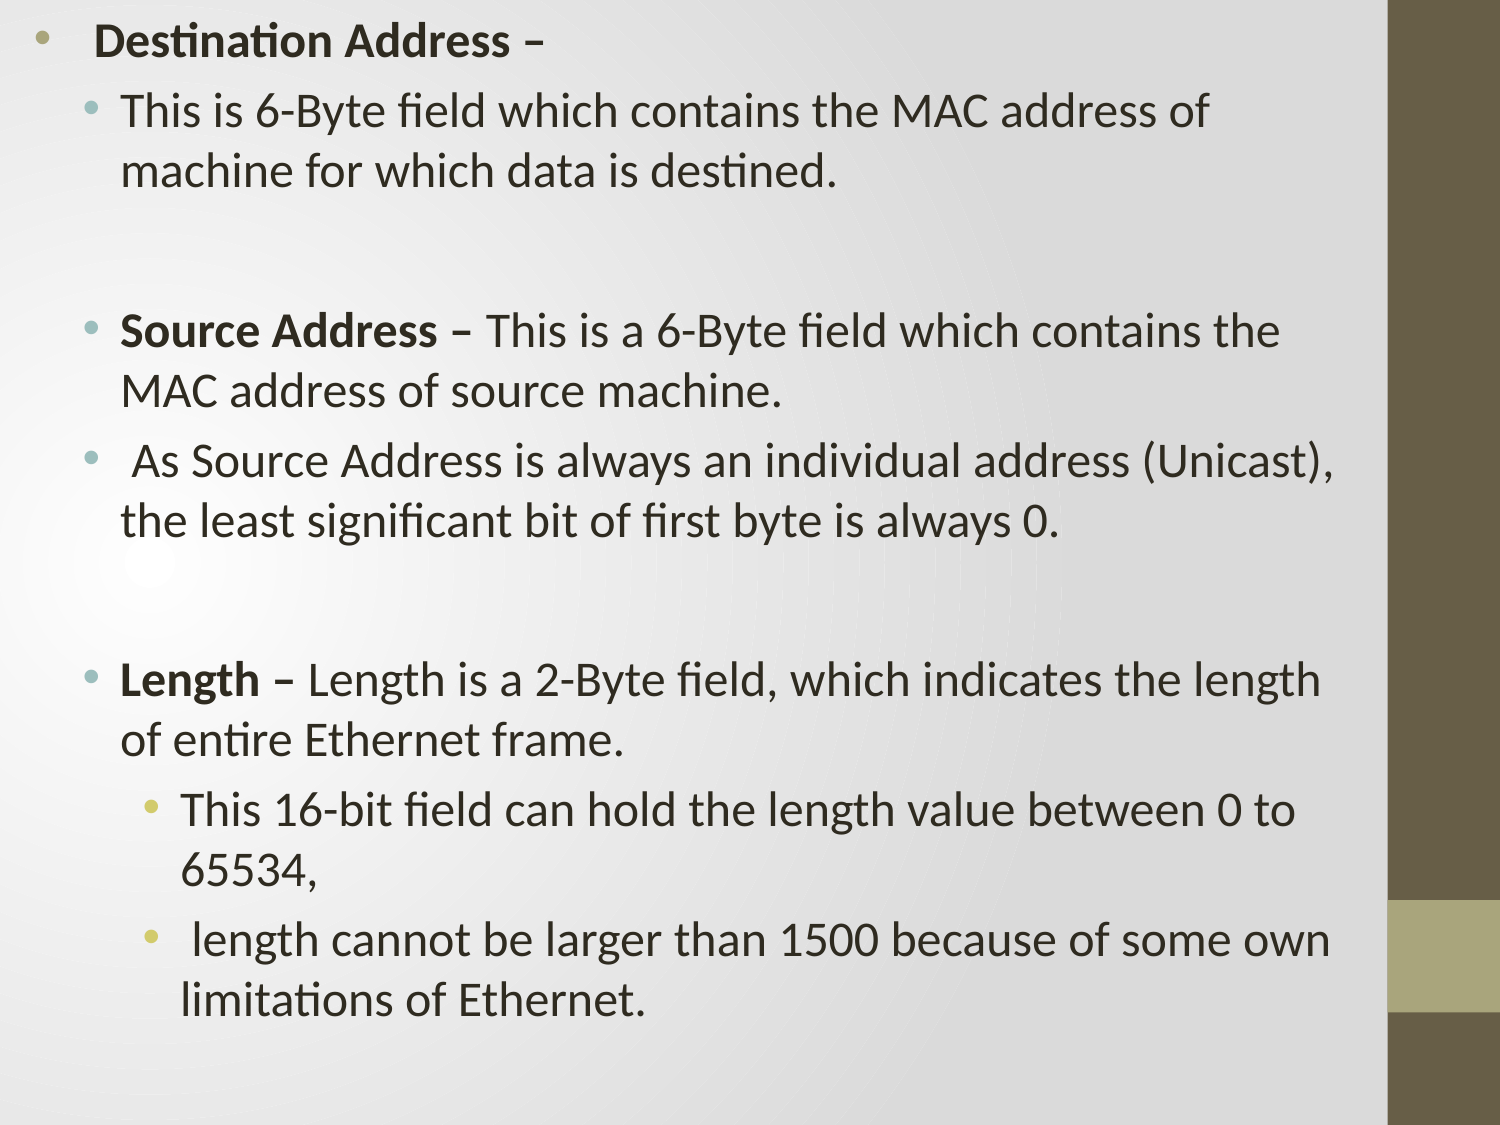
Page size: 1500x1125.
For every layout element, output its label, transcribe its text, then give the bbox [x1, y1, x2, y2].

list Destination Address – This is 6-Byte field which contains the MAC address of machine for which data is destined. Source Address – This is a 6-Byte field which contains the MAC address of source machine. As Source Address is always an individual address (Unicast), the least significant bit of first byte is always 0. Length – Length is a 2-Byte field, which indicates the length of entire Ethernet frame. This 16-bit field can hold the length value between 0 to 65534, length cannot be larger than 1500 because of some own limitations of Ethernet. [0, 0, 1388, 1125]
